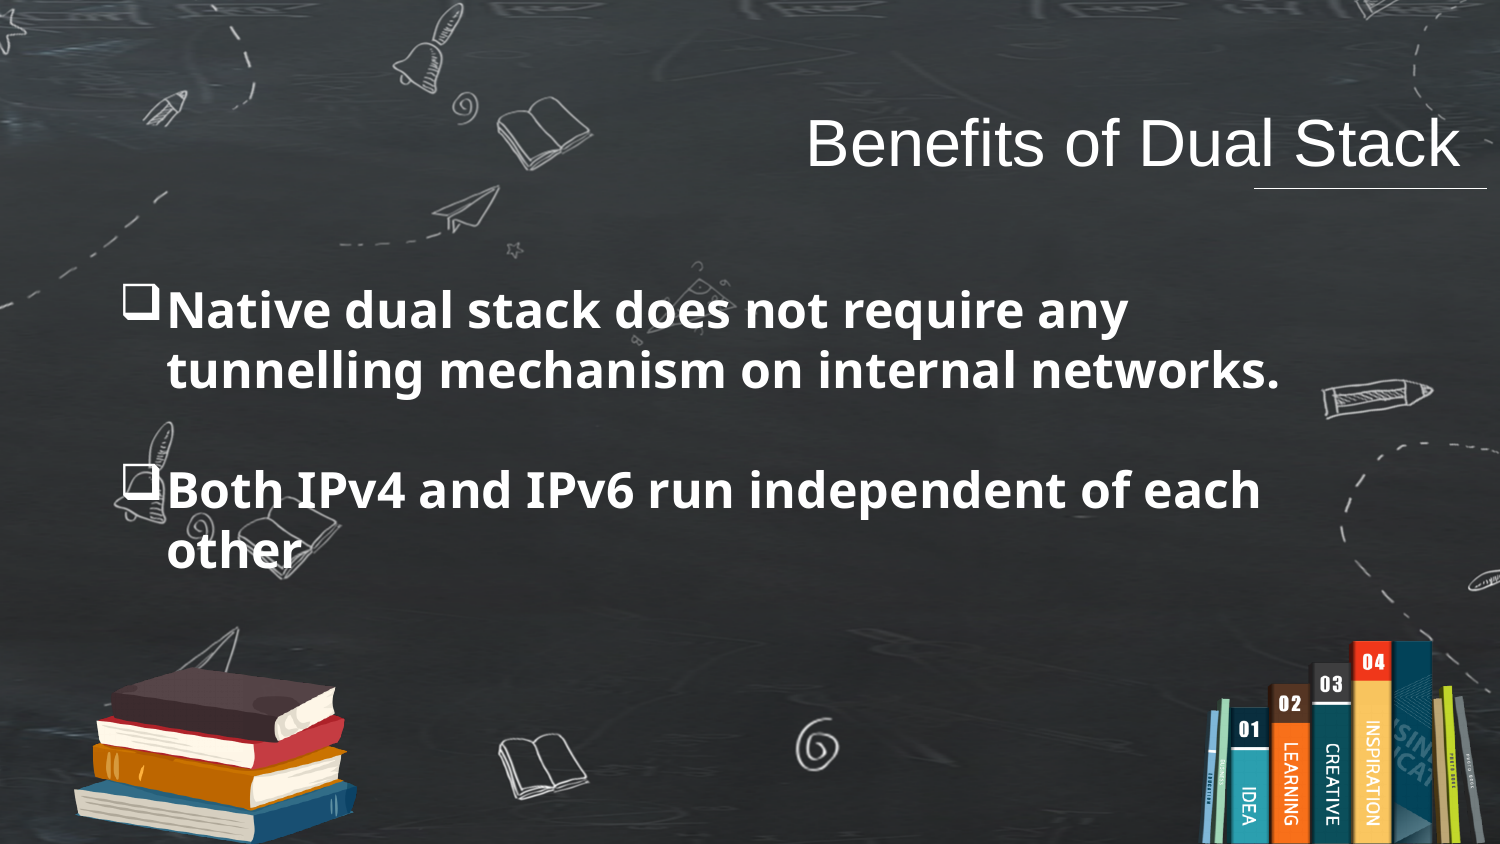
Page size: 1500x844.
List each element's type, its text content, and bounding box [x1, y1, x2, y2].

text_box Benefits of Dual Stack [790, 92, 1497, 188]
picture [0, 0, 1500, 844]
text_box Native dual stack does not require any tunnelling mechanism on internal networks. Both IPv4 and IPv6 run independent of each other [104, 221, 1317, 631]
